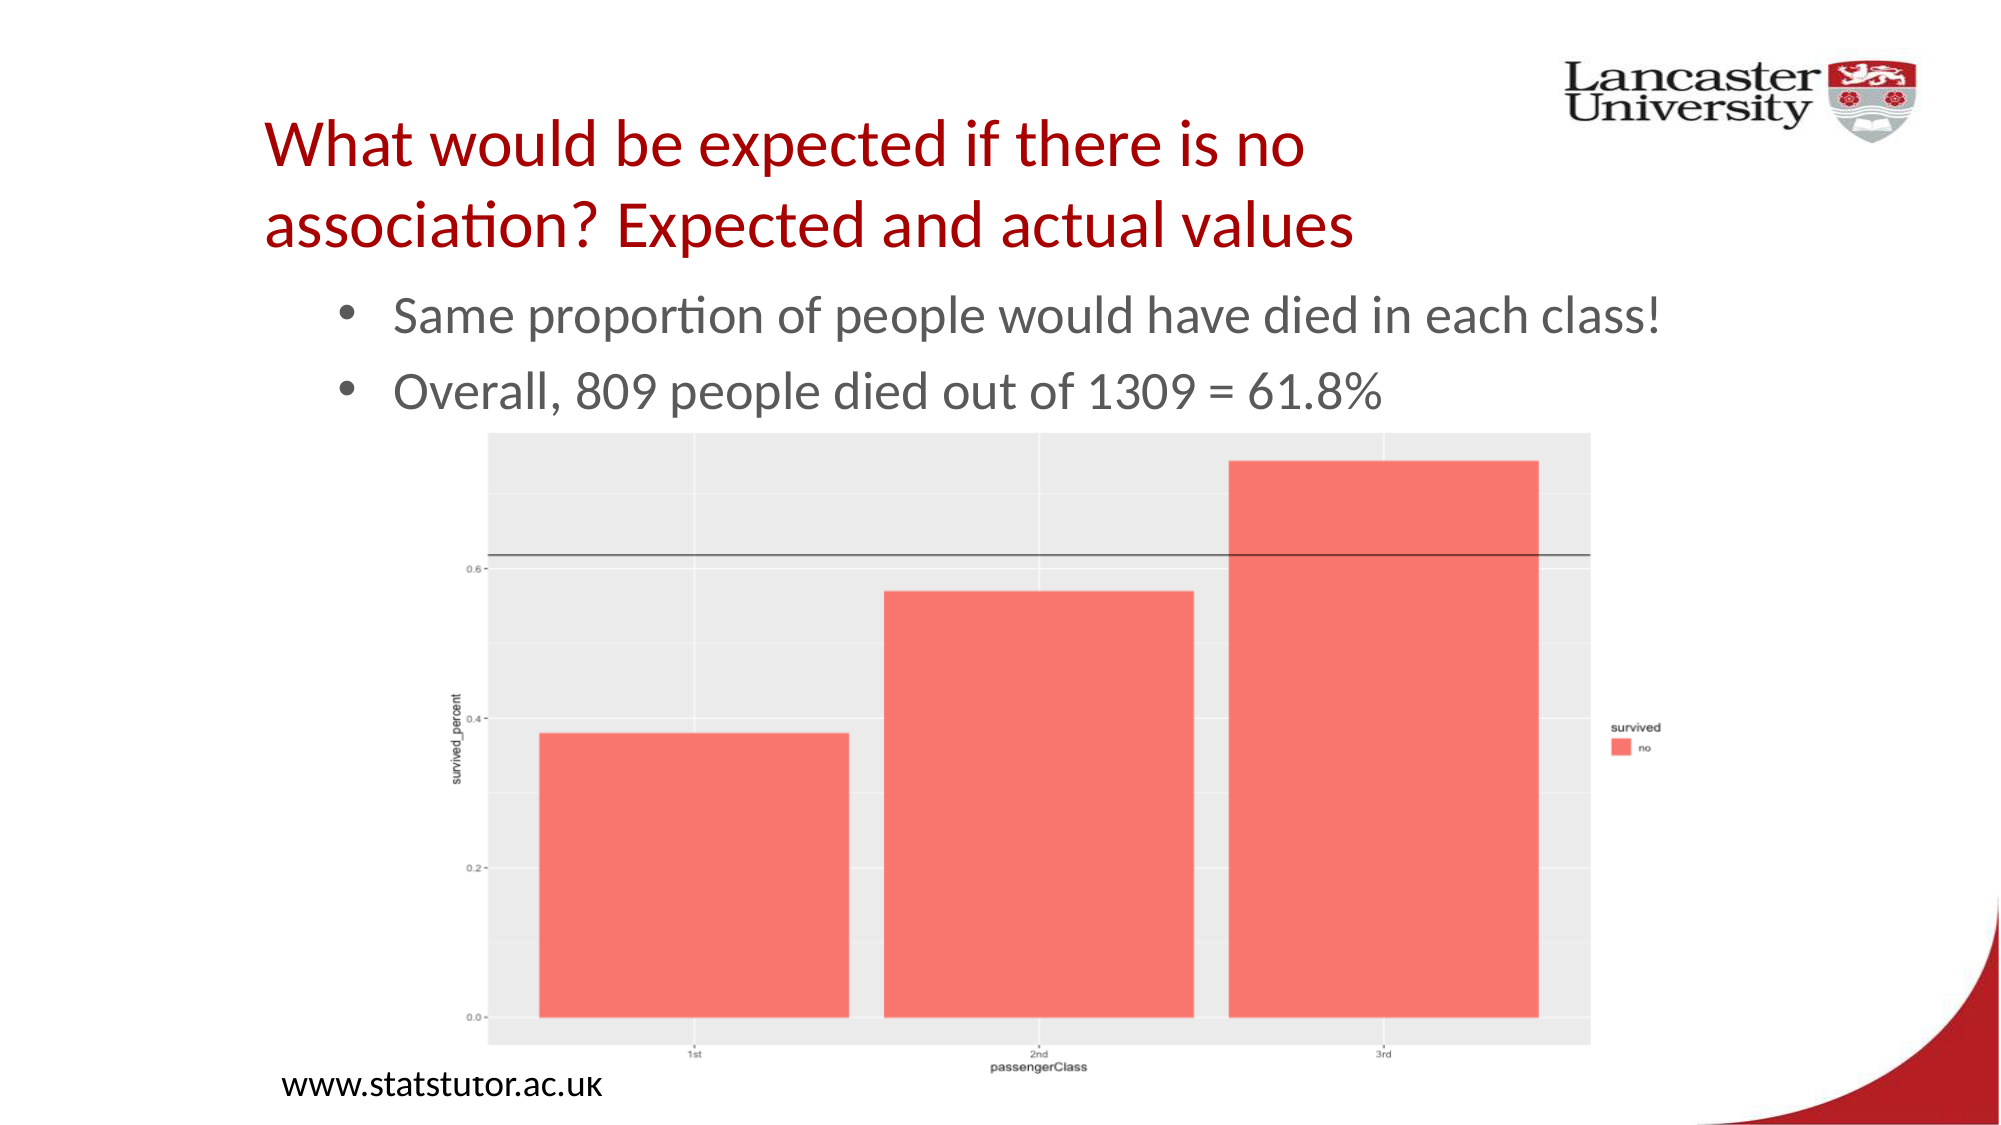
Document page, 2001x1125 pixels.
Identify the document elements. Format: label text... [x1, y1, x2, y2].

footer www.statstutor.ac.uk [266, 1052, 676, 1115]
title What would be expected if there is no association? Expected and actual values [249, 91, 1380, 280]
picture [1, 0, 1999, 1125]
list Same proportion of people would have died in each class! Overall, 809 people died out of 1309 = 61.8% [322, 271, 1711, 610]
